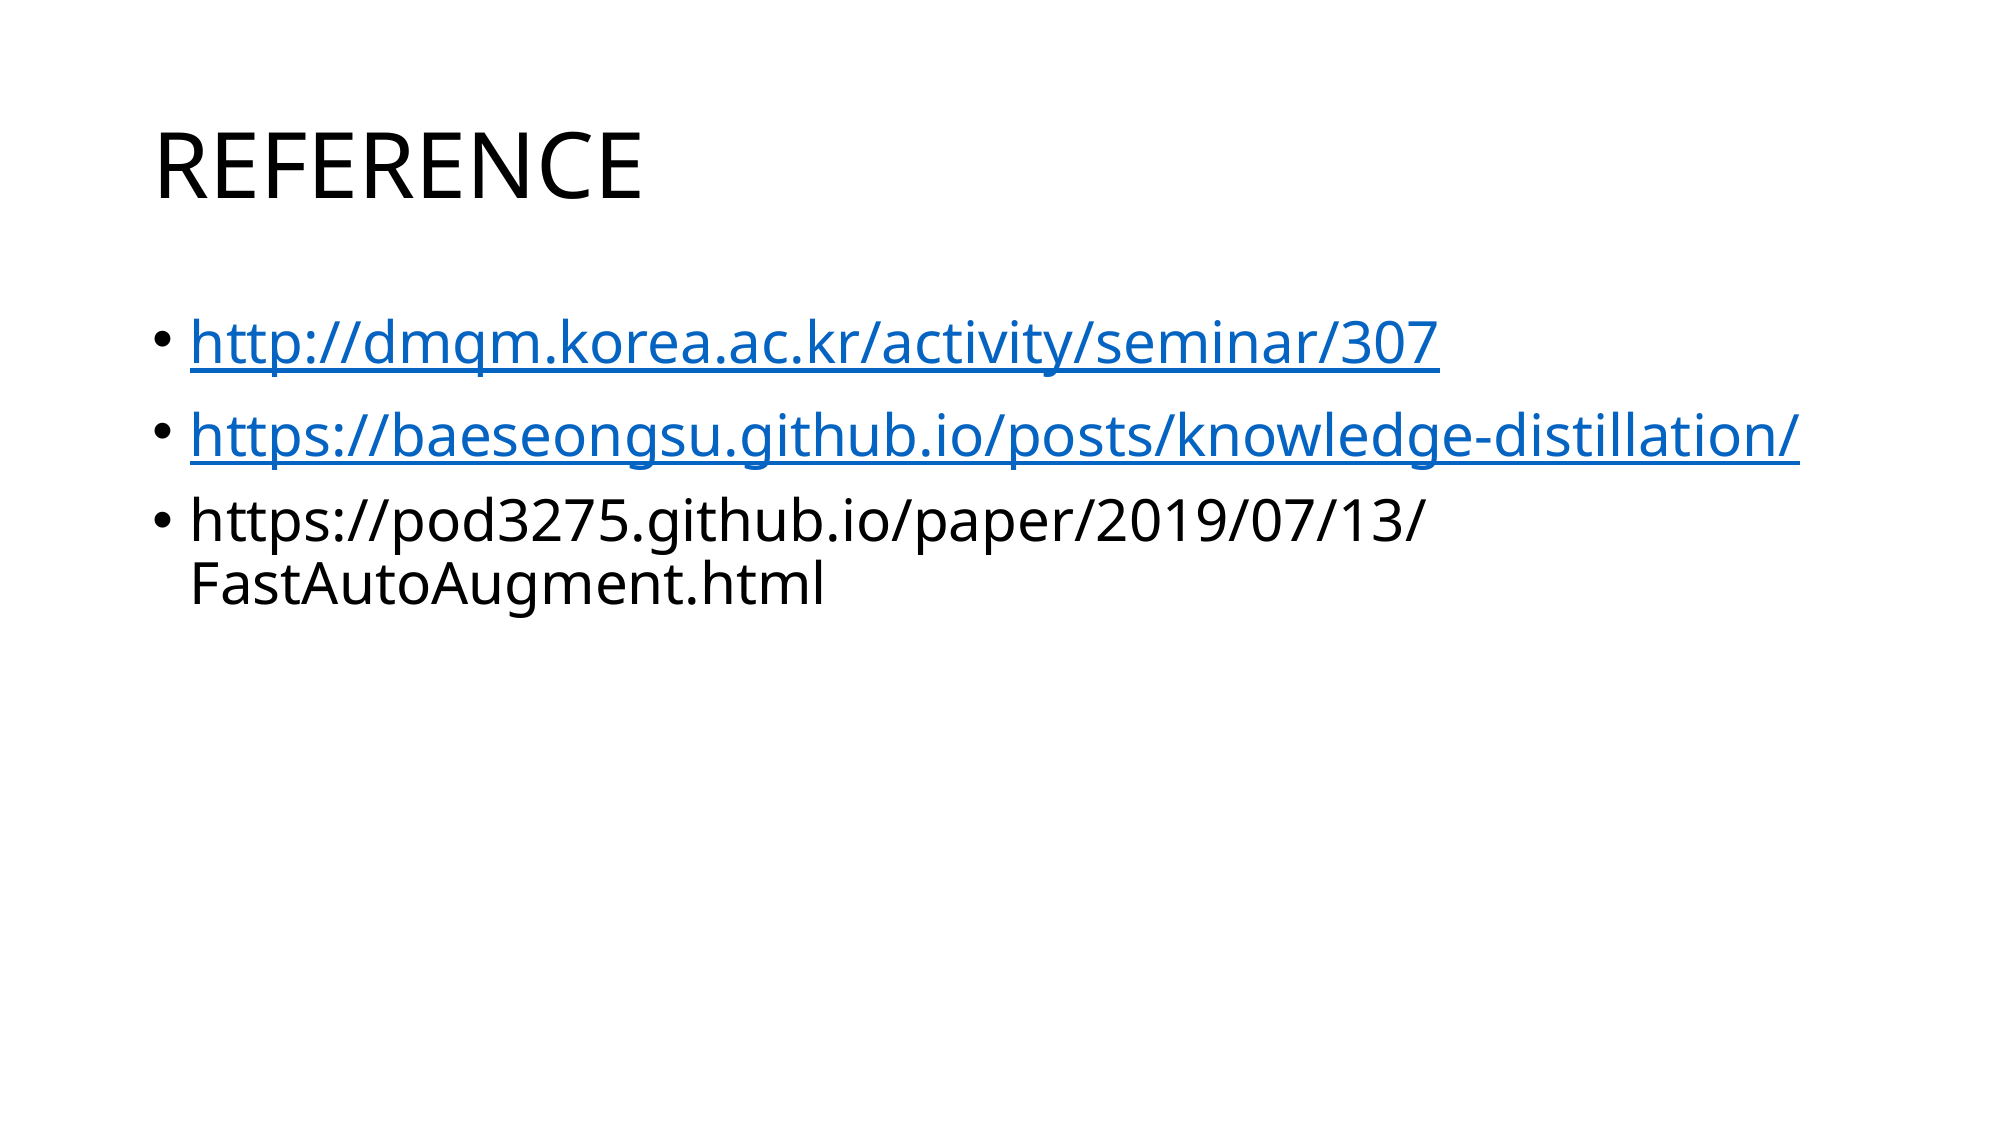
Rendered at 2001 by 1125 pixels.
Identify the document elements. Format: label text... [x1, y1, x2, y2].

list http://dmqm.korea.ac.kr/activity/seminar/307 https://baeseongsu.github.io/posts/knowledge-distillation/ https://pod3275.github.io/paper/2019/07/13/FastAutoAugment.html [137, 299, 1863, 1014]
title REFERENCE [137, 59, 1863, 278]
